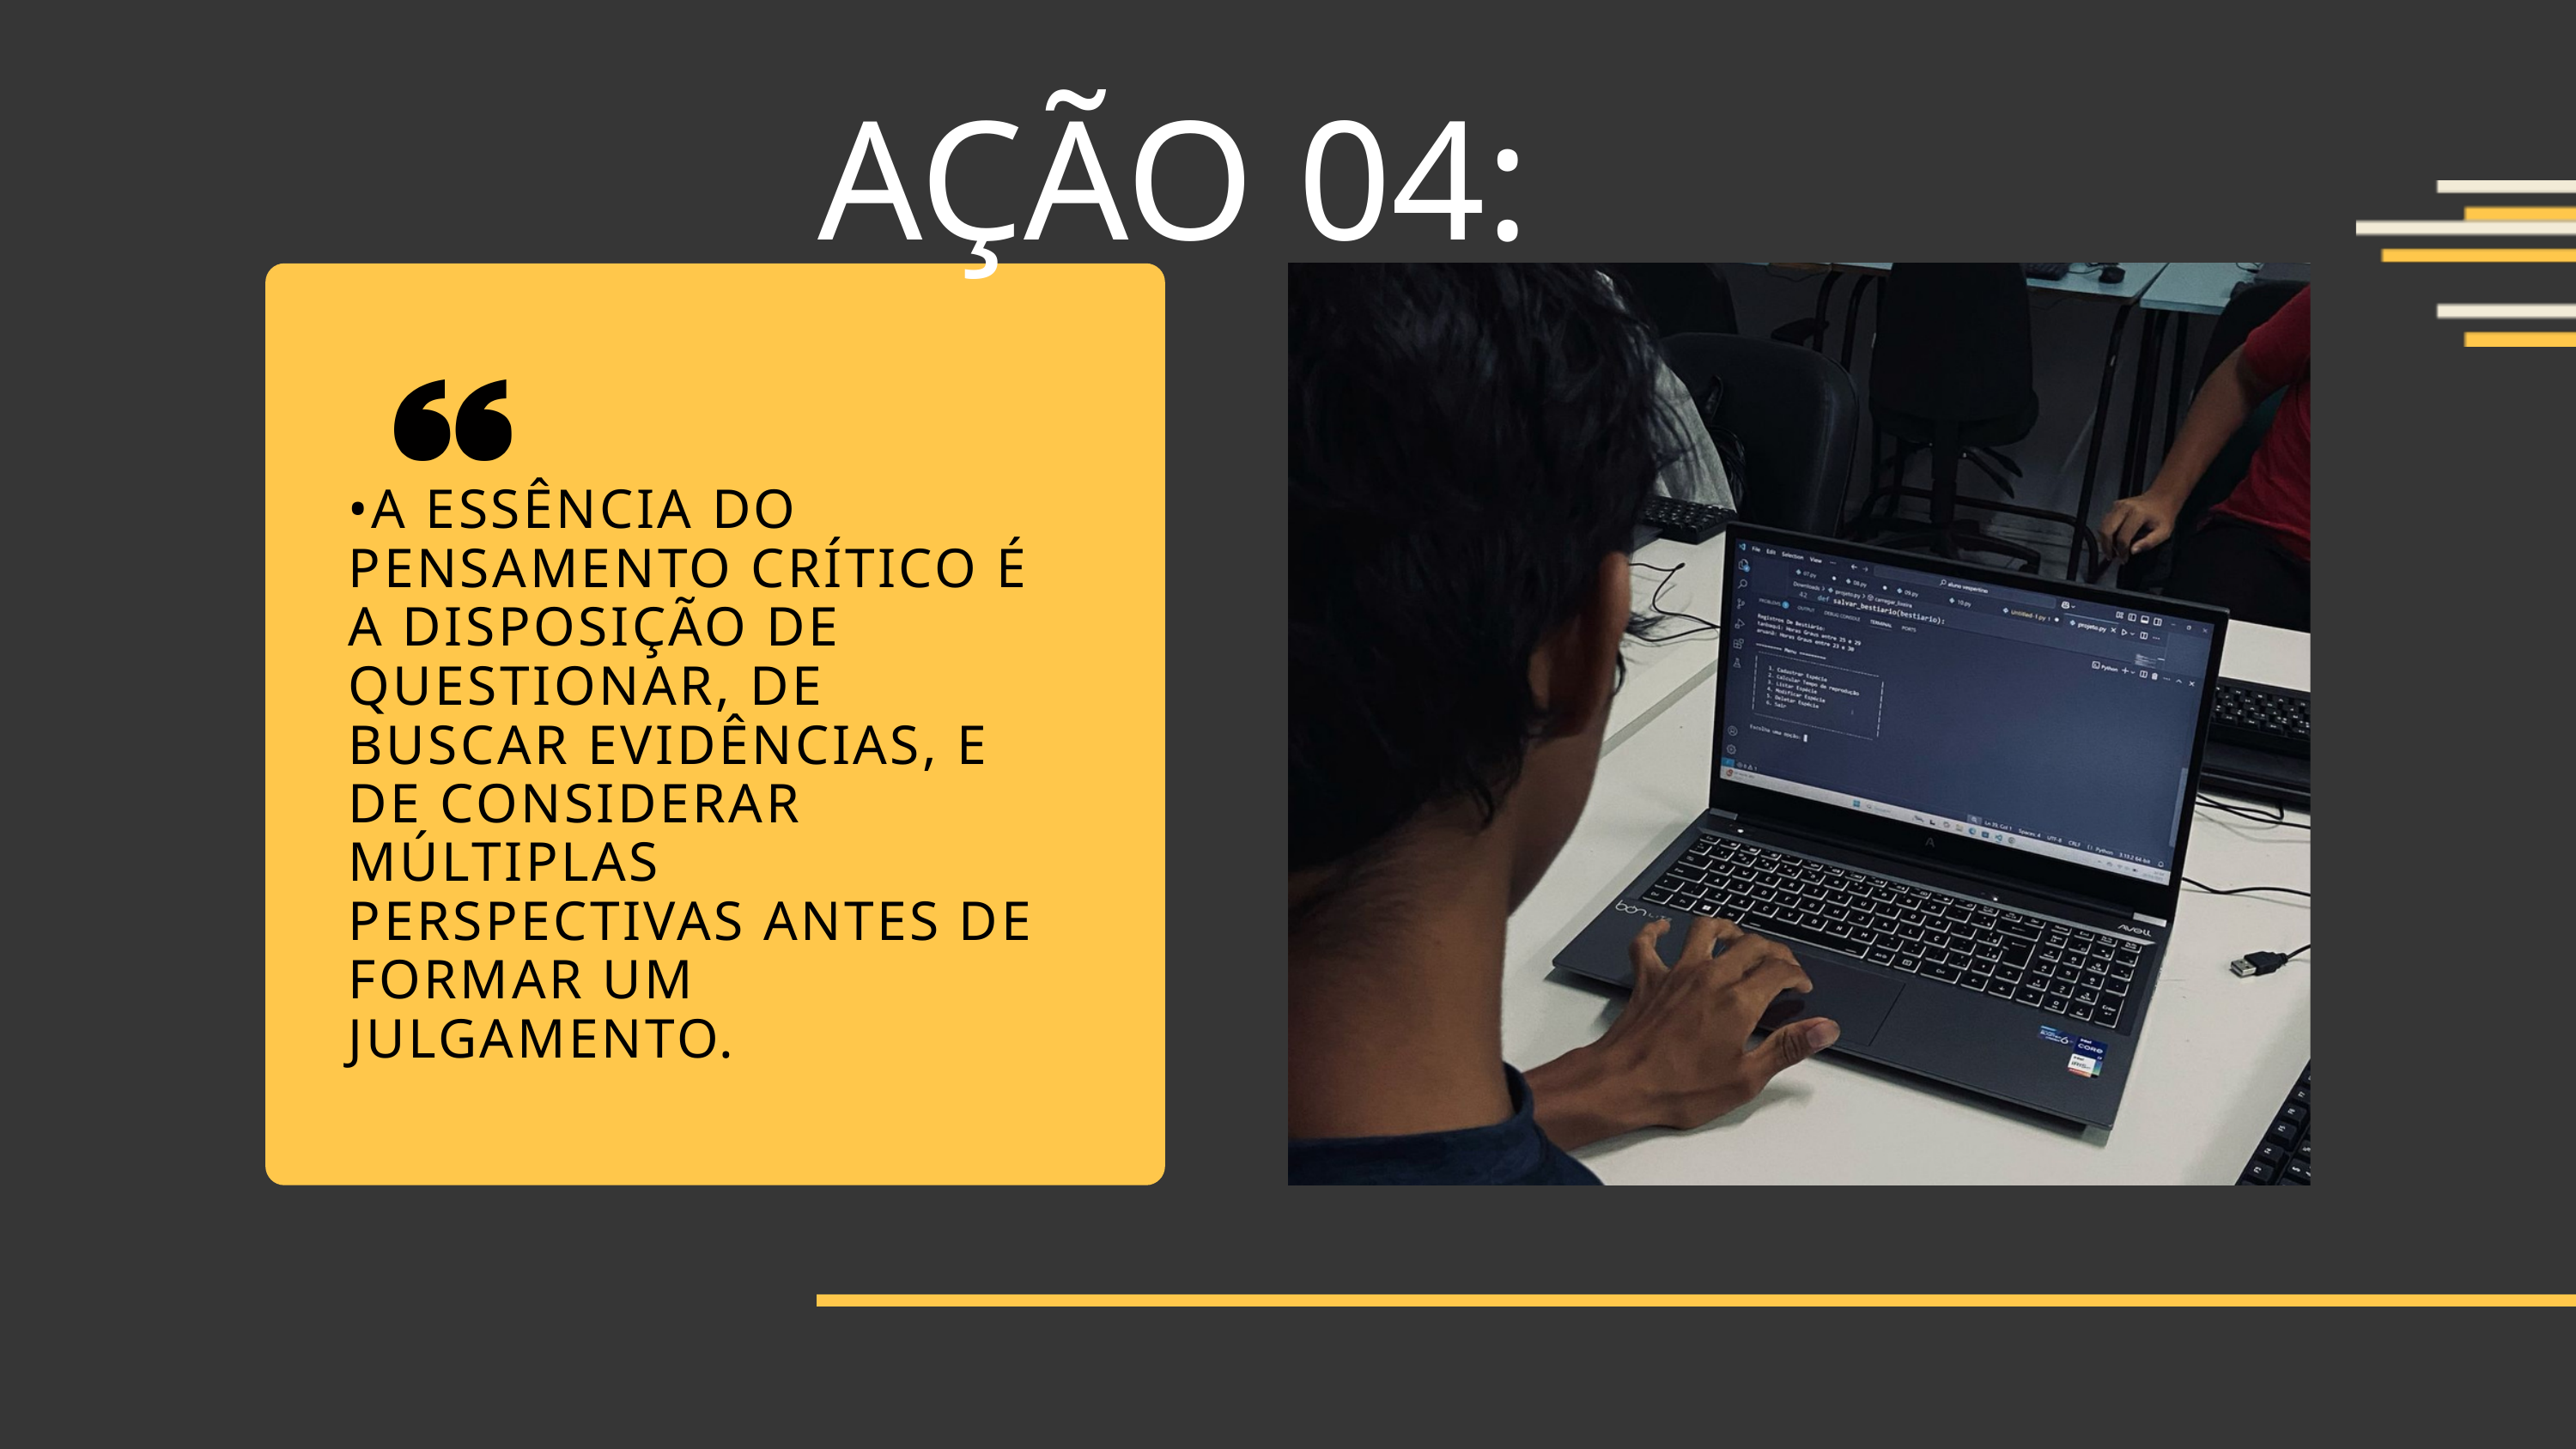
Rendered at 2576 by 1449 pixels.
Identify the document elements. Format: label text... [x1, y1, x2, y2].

text_box AÇÃO 04: [744, 42, 1603, 274]
text_box [2355, 180, 2576, 347]
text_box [1287, 263, 2311, 1185]
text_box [264, 263, 1165, 1185]
